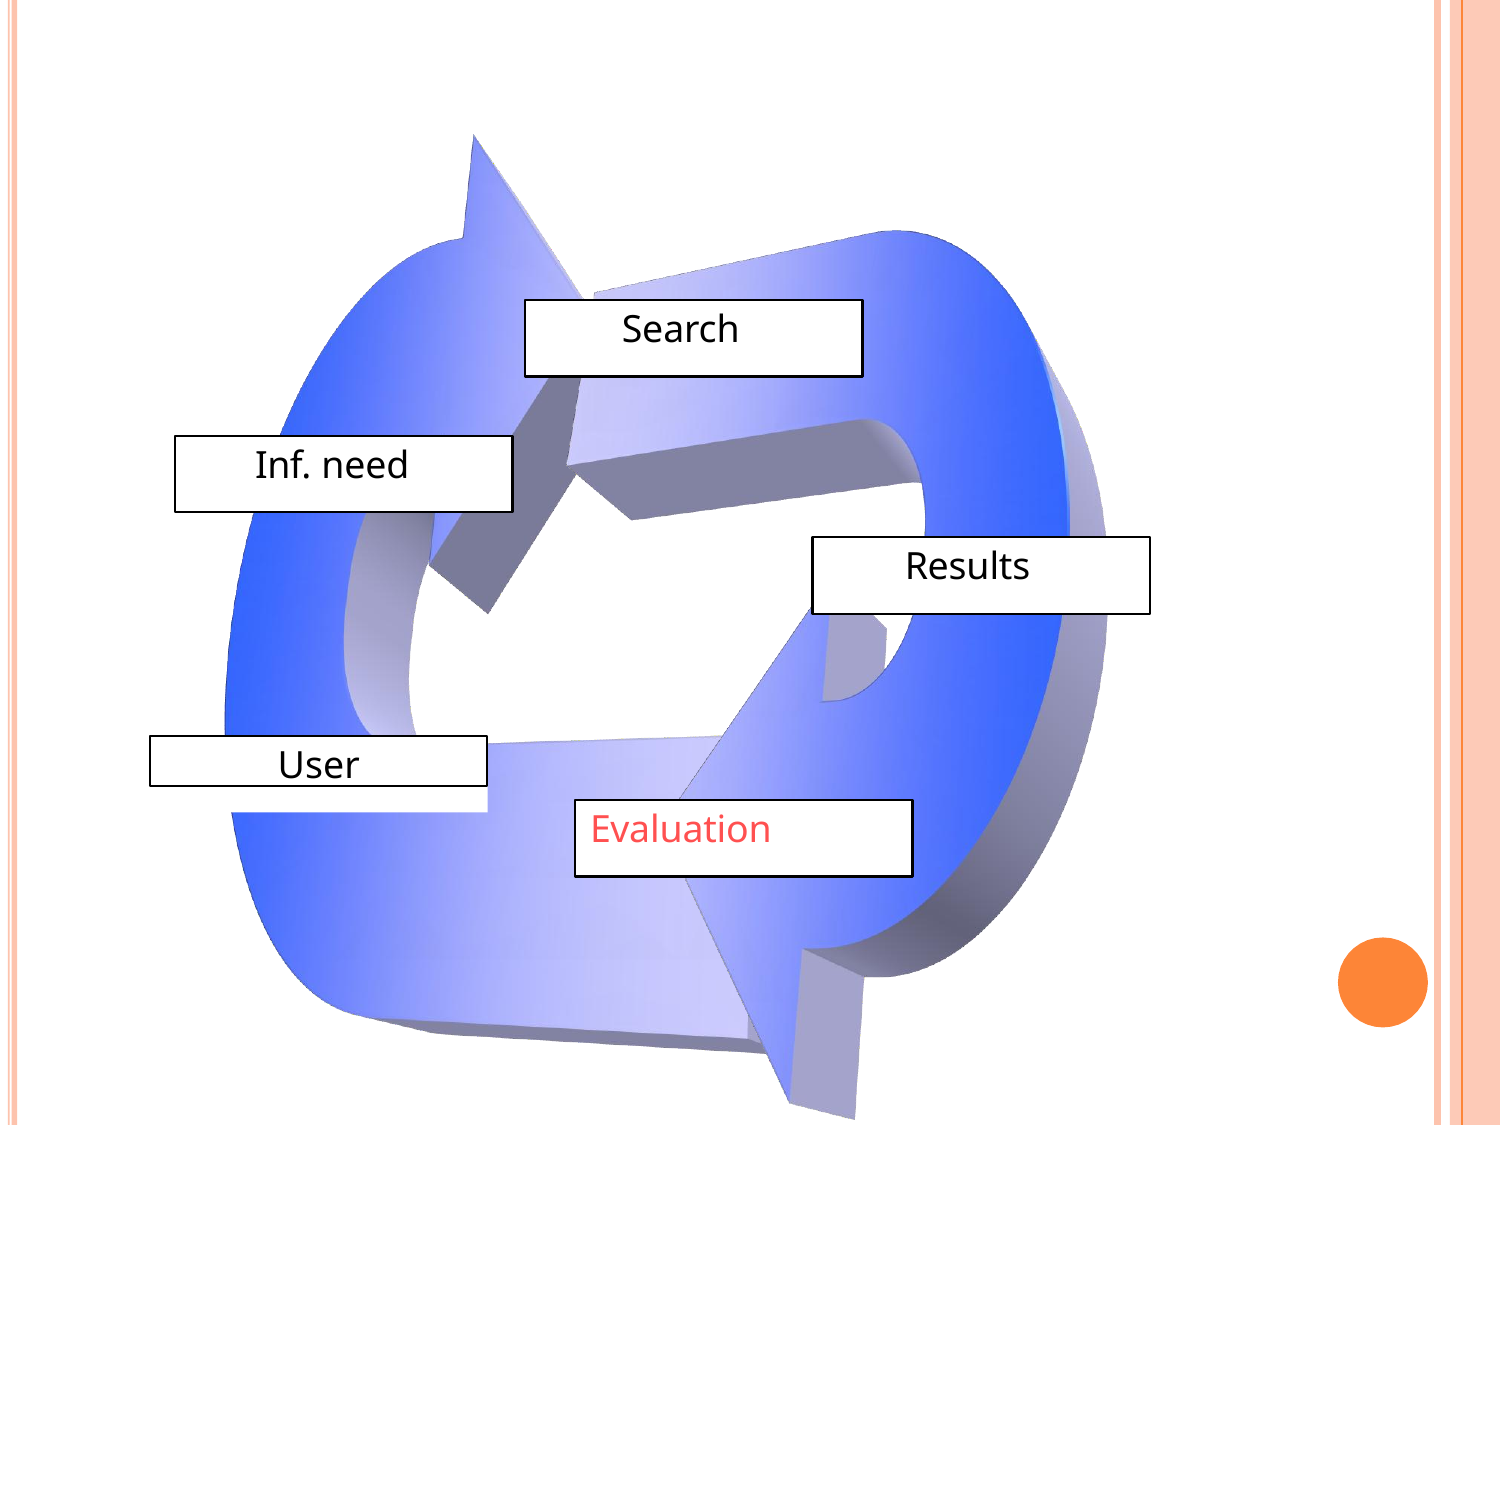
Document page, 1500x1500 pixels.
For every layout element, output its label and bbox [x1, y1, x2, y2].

text_box [811, 536, 1152, 616]
text_box [149, 134, 793, 1055]
text_box [505, 146, 1173, 1126]
text_box [523, 298, 864, 378]
text_box [173, 434, 500, 514]
